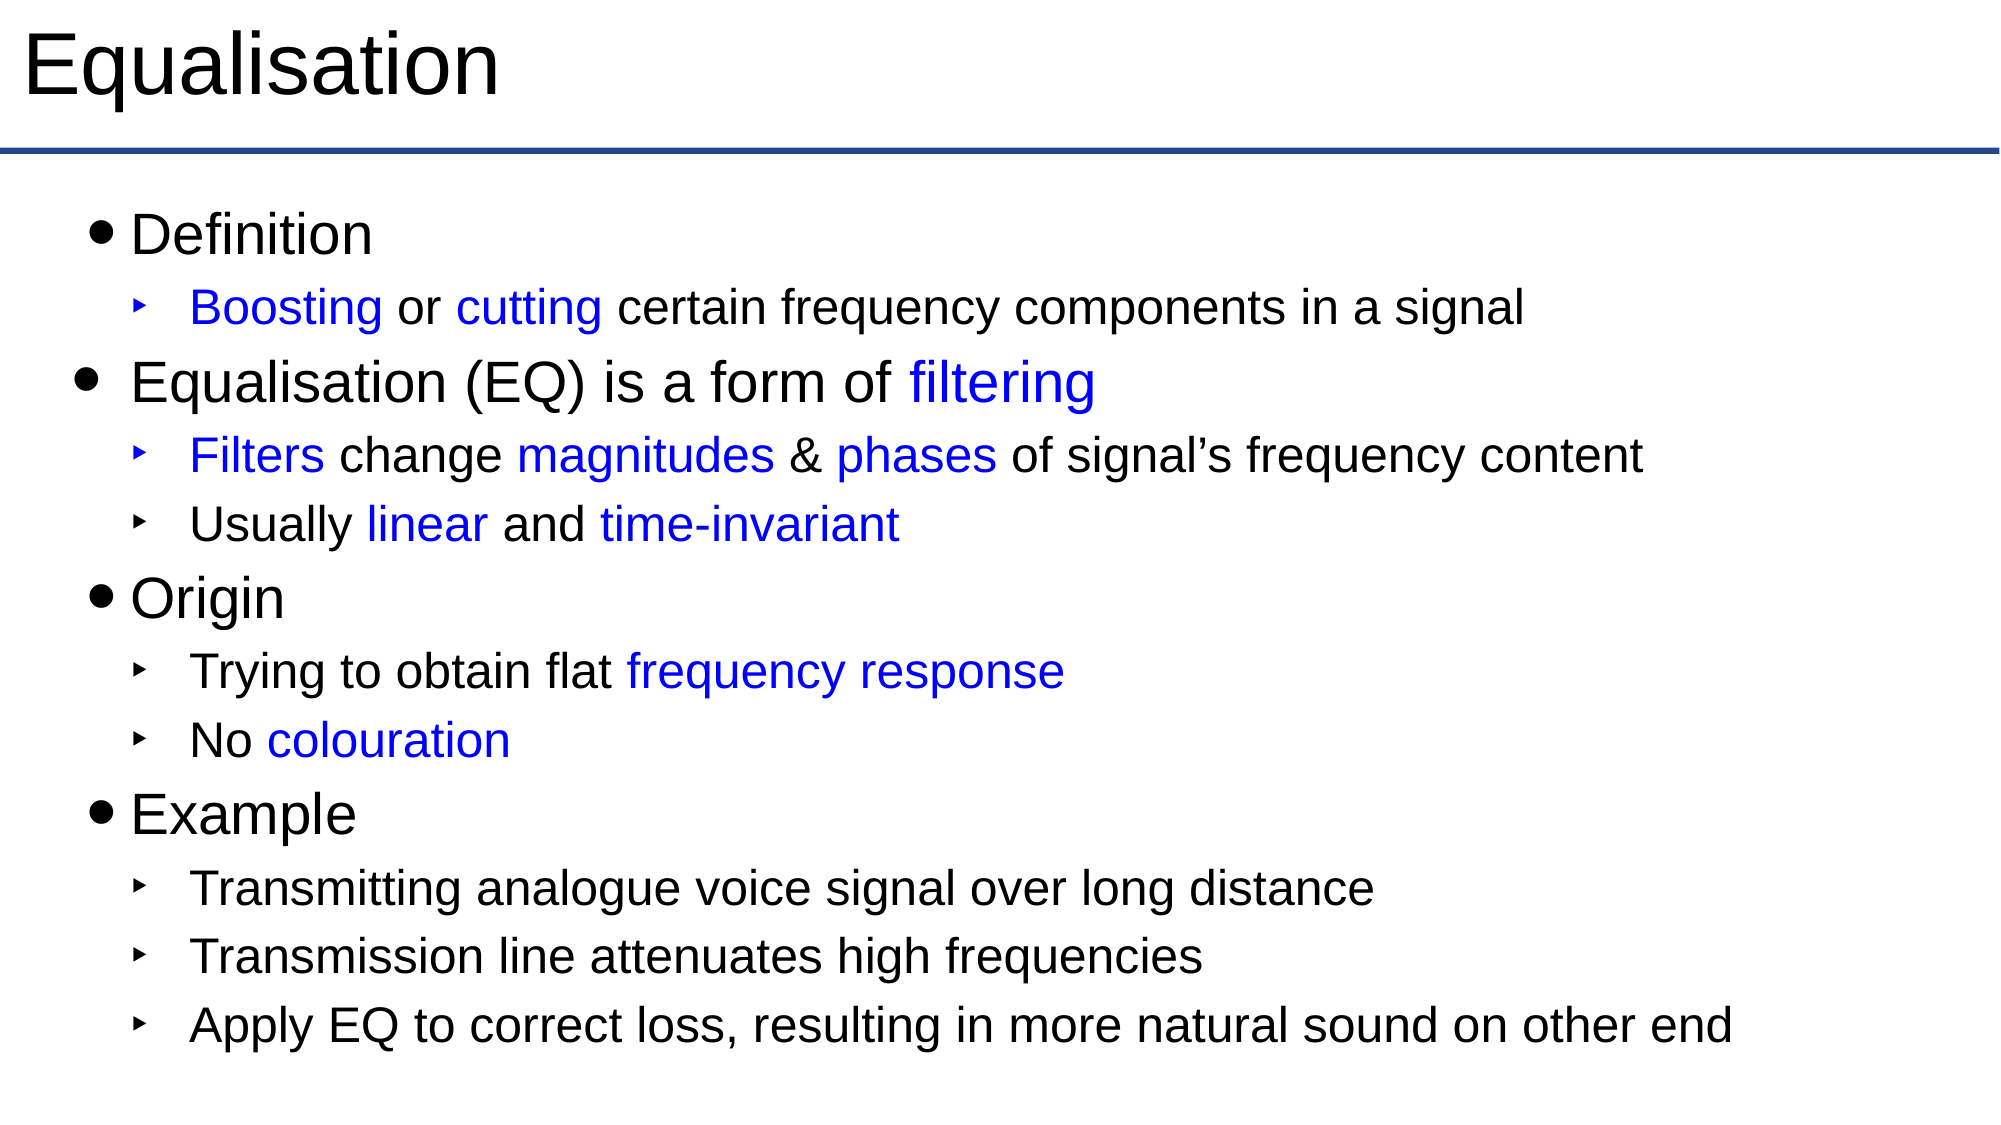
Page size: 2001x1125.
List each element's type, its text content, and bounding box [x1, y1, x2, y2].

list Definition Boosting or cutting certain frequency components in a signal Equalisation (EQ) is a form of filtering Filters change magnitudes & phases of signal’s frequency content Usually linear and time-invariant Origin Trying to obtain flat frequency response No colouration Example Transmitting analogue voice signal over long distance Transmission line attenuates high frequencies Apply EQ to correct loss, resulting in more natural sound on other end [48, 187, 2000, 1125]
title Equalisation [13, 5, 1985, 114]
